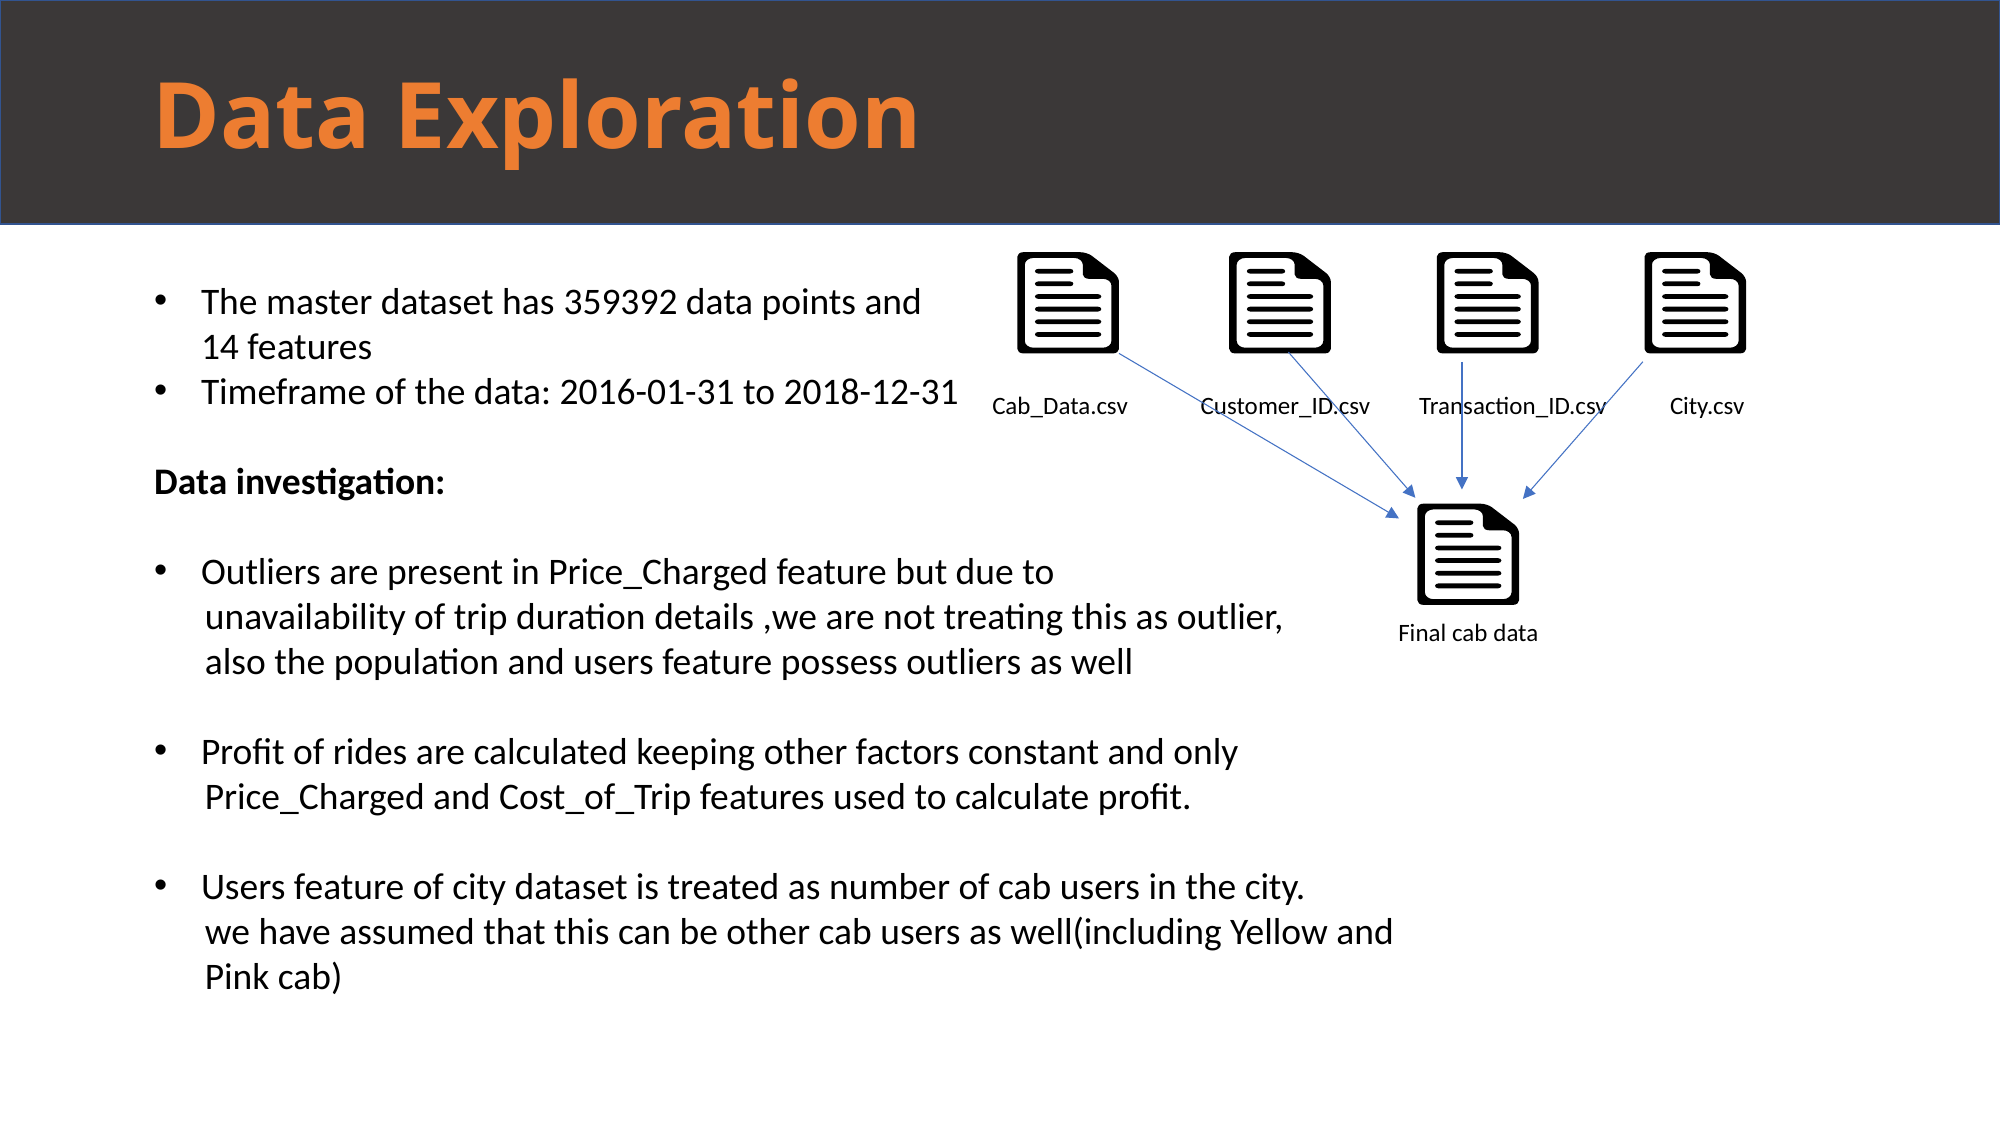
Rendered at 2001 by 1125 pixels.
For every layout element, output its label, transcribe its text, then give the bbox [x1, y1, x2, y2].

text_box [977, 252, 1833, 670]
title Data Exploration [137, 9, 1863, 228]
text_box The master dataset has 359392 data points and 14 features Timeframe of the data: 2016-01-31 to 2018-12-31 Data investigation: Outliers are present in Price_Charged feature but due to unavailability of trip duration details ,we are not treating this as outlier, also the population and users feature possess outliers as well Profit of rides are calculated keeping other factors constant and only Price_Charged and Cost_of_Trip features used to calculate profit. Users feature of city dataset is treated as number of cab users in the city. we have assumed that this can be other cab users as well(including Yellow and Pink cab) [139, 228, 1411, 1050]
text_box [0, 0, 2000, 225]
